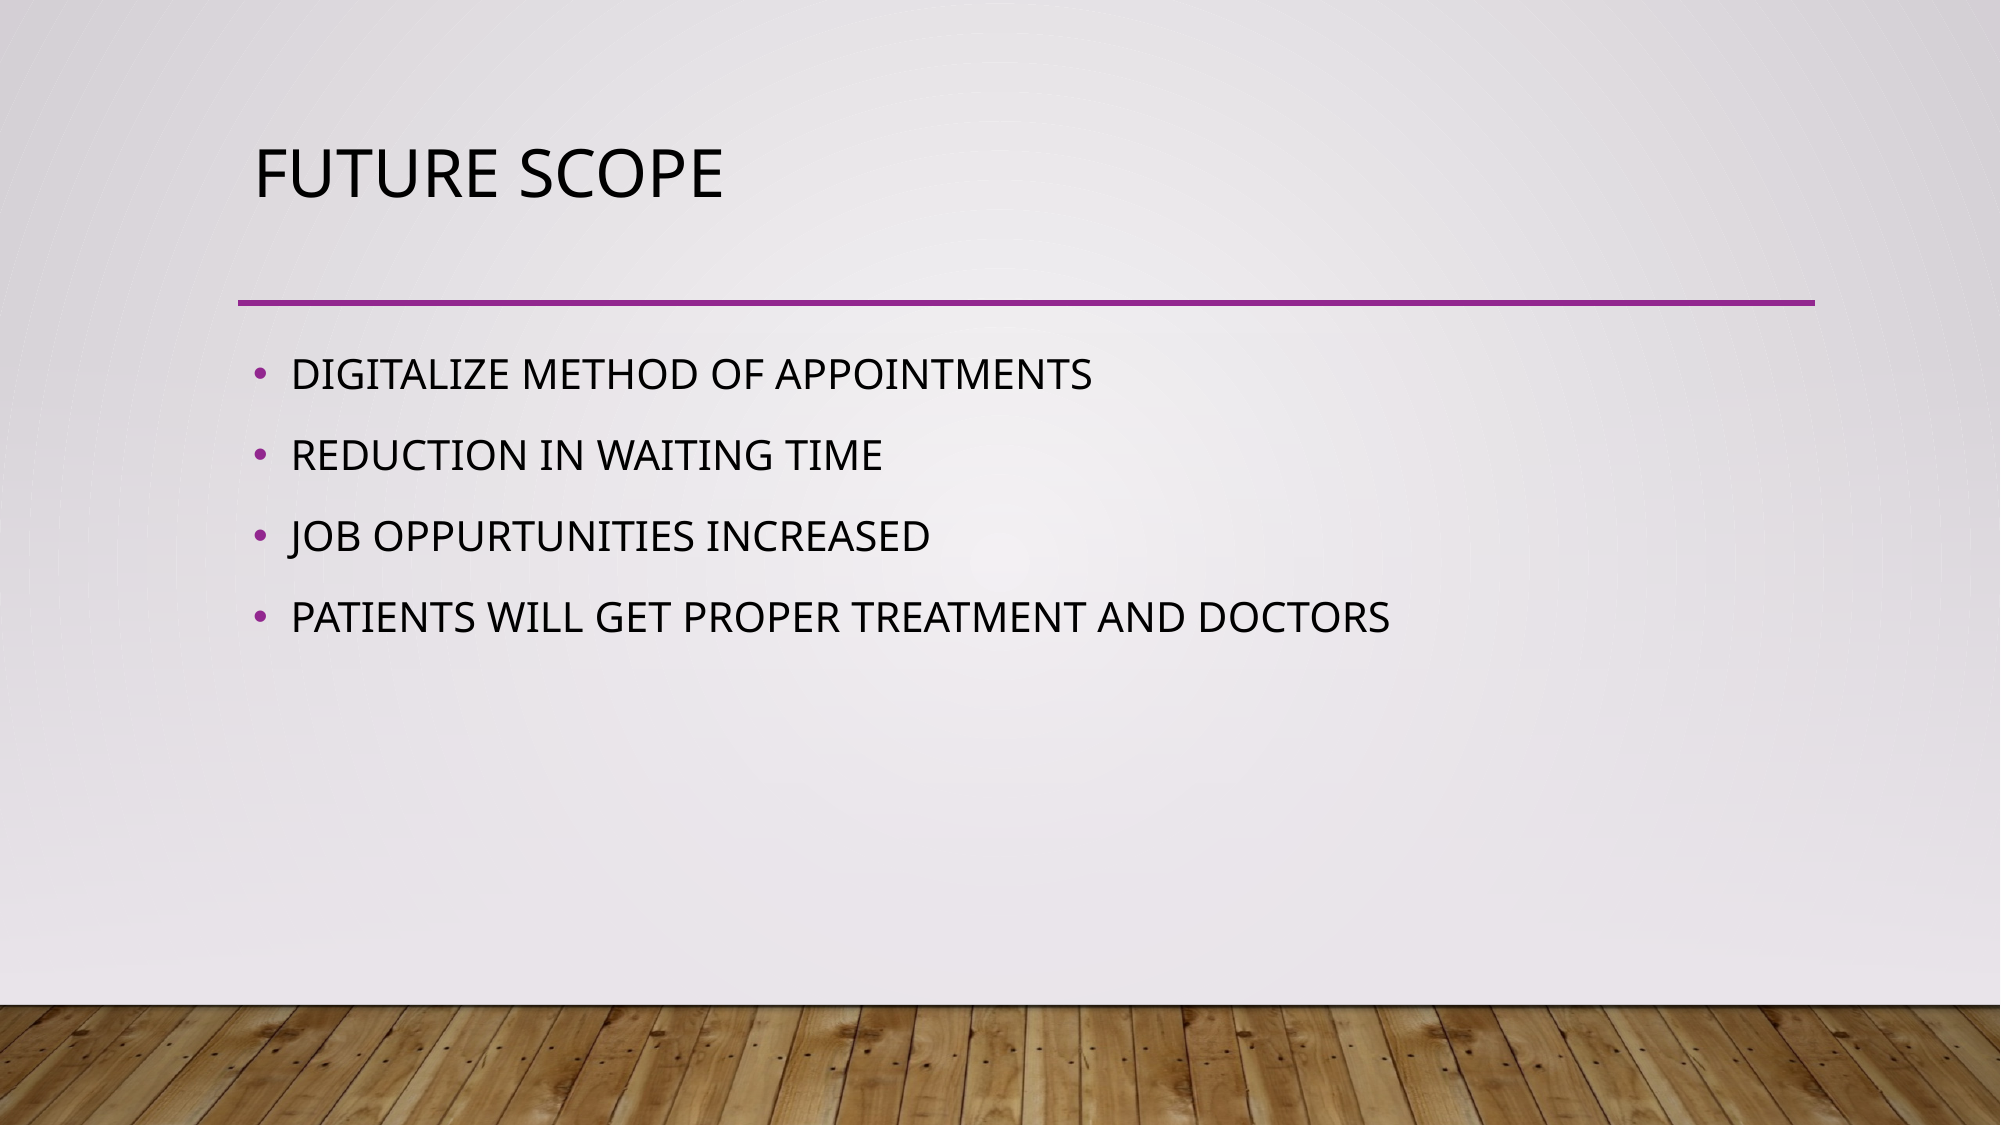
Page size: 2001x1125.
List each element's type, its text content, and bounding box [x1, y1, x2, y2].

list DIGITALIZE METHOD OF APPOINTMENTS REDUCTION IN WAITING TIME JOB OPPURTUNITIES INCREASED PATIENTS WILL GET PROPER TREATMENT AND DOCTORS [238, 330, 1814, 897]
title Future scope [238, 131, 1814, 305]
picture [0, 1005, 2000, 1125]
